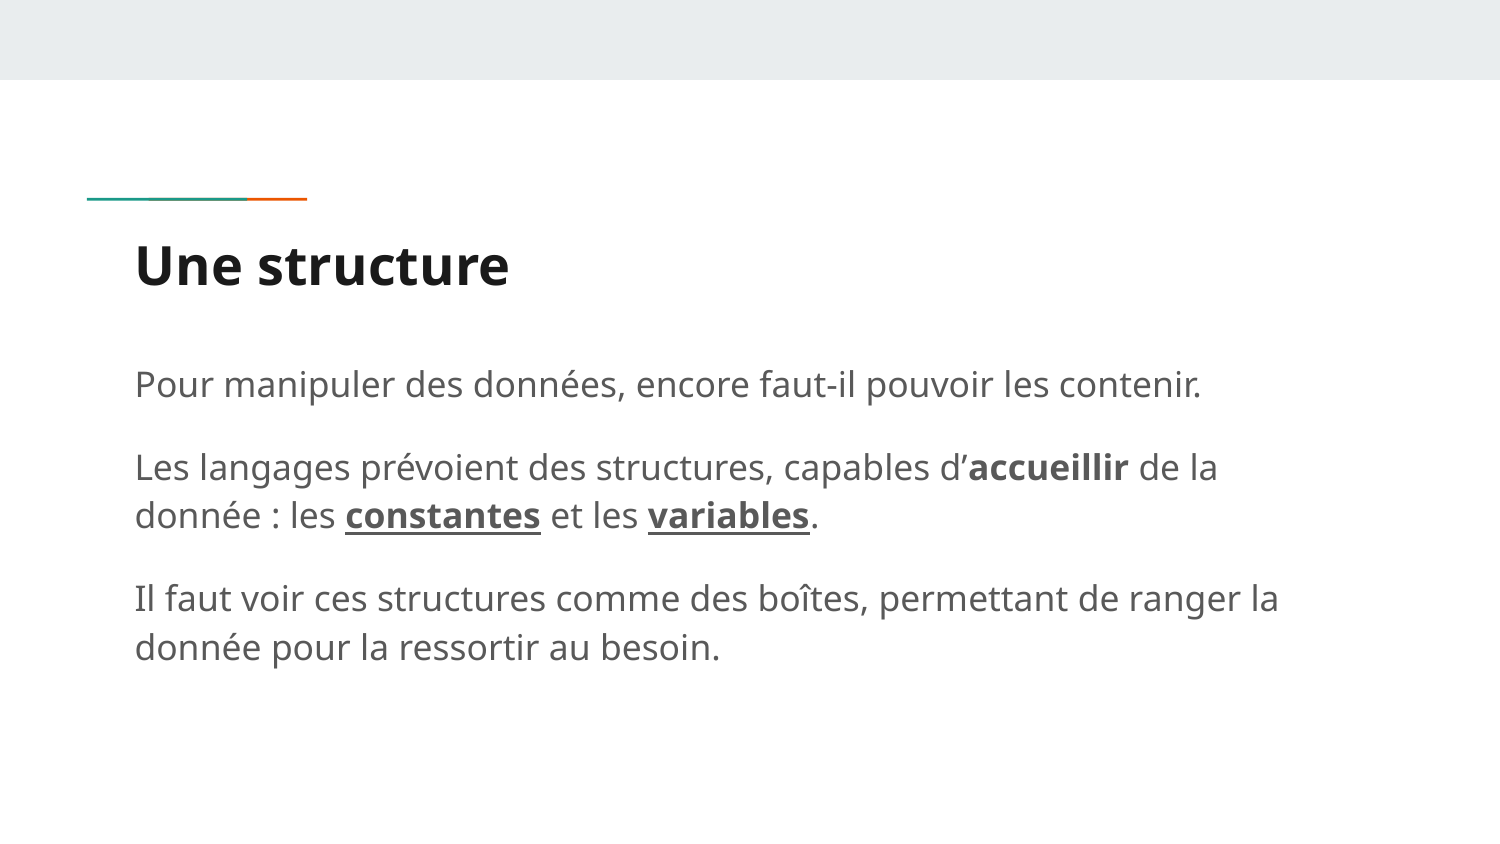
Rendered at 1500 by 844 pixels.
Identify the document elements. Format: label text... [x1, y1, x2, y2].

list Pour manipuler des données, encore faut-il pouvoir les contenir. Les langages prévoient des structures, capables d’accueillir de la donnée : les constantes et les variables. Il faut voir ces structures comme des boîtes, permettant de ranger la donnée pour la ressortir au besoin. [119, 341, 1381, 712]
title Une structure [119, 216, 1381, 305]
